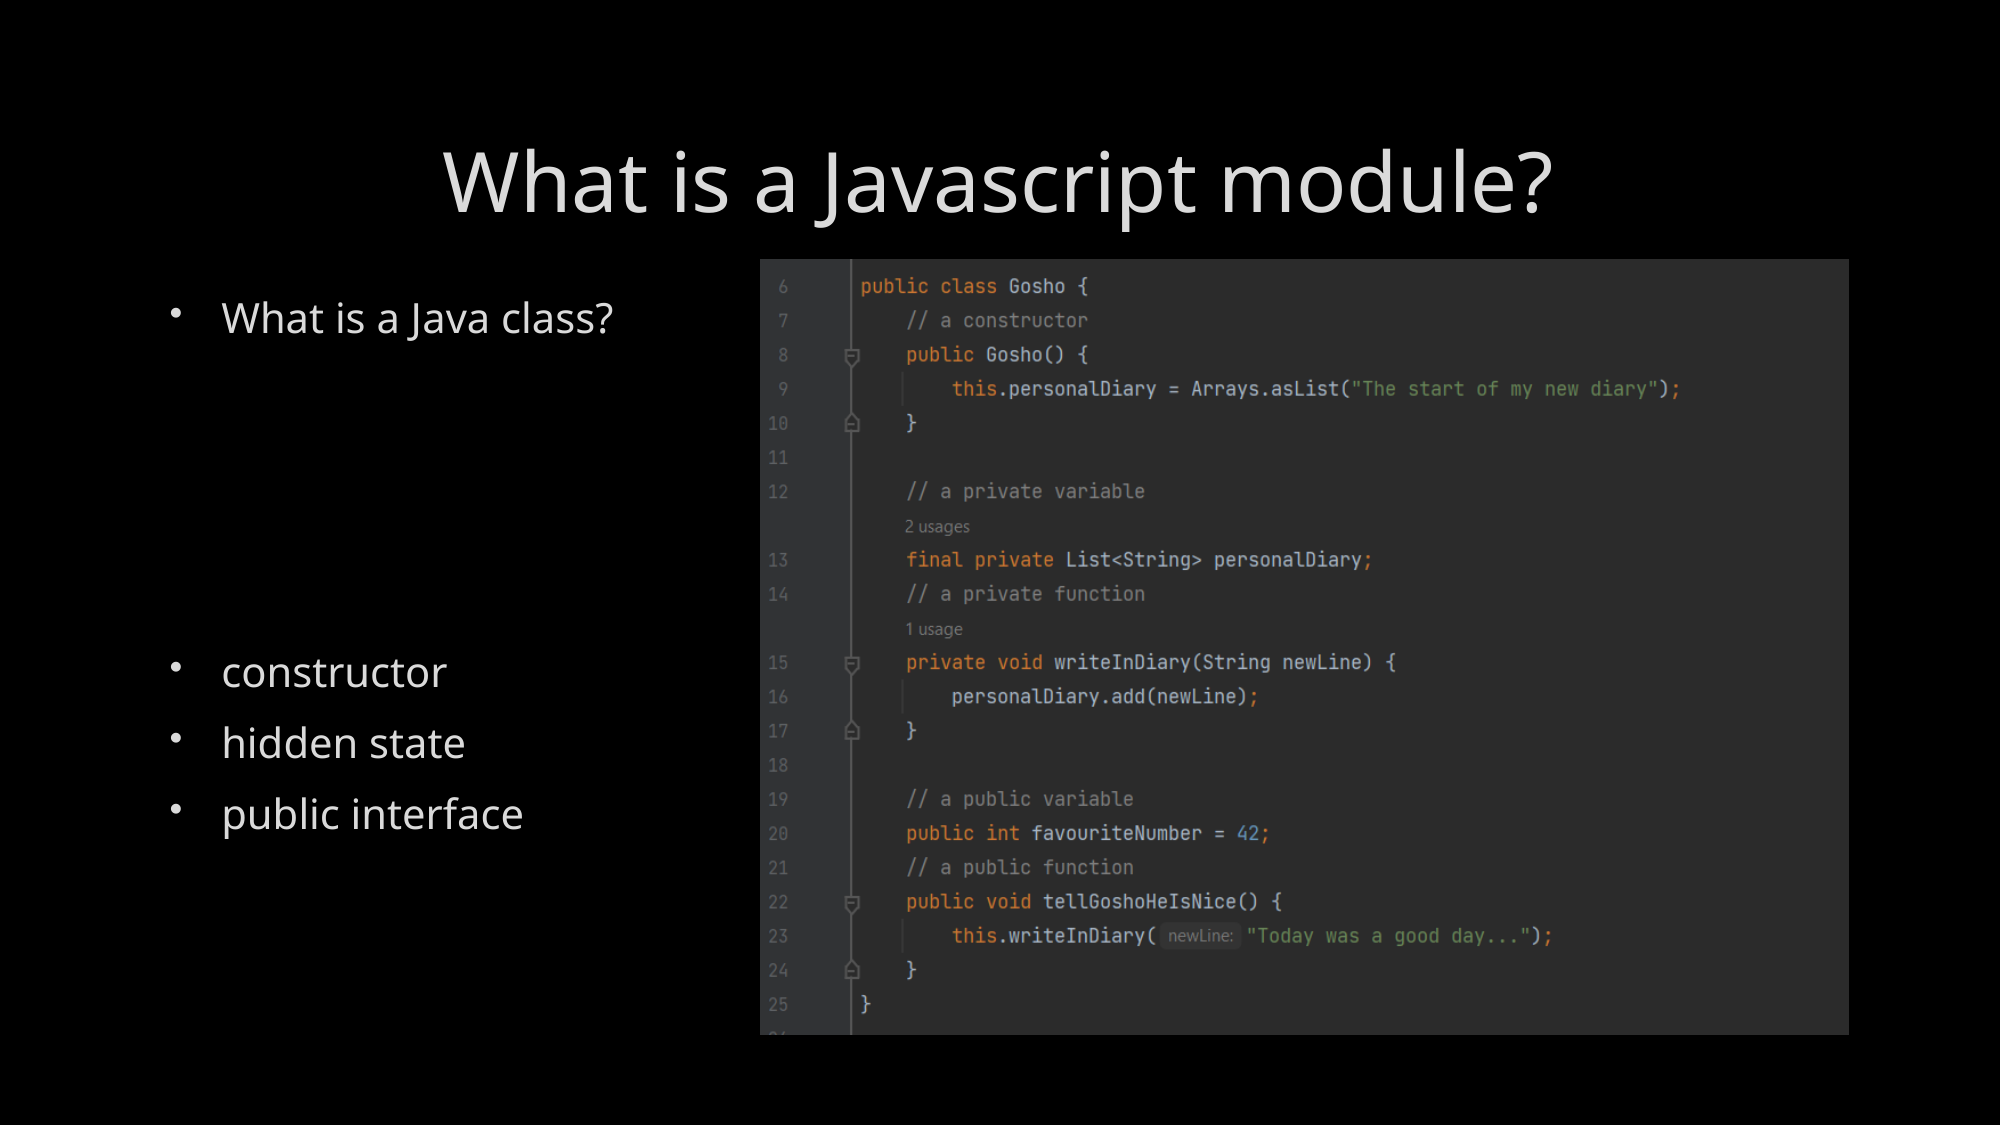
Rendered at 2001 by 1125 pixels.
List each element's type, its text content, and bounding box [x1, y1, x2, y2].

title What is a Javascript module? [149, 99, 1849, 260]
picture [760, 258, 1849, 1036]
list What is a Java class? constructor hidden state public interface [149, 284, 752, 950]
